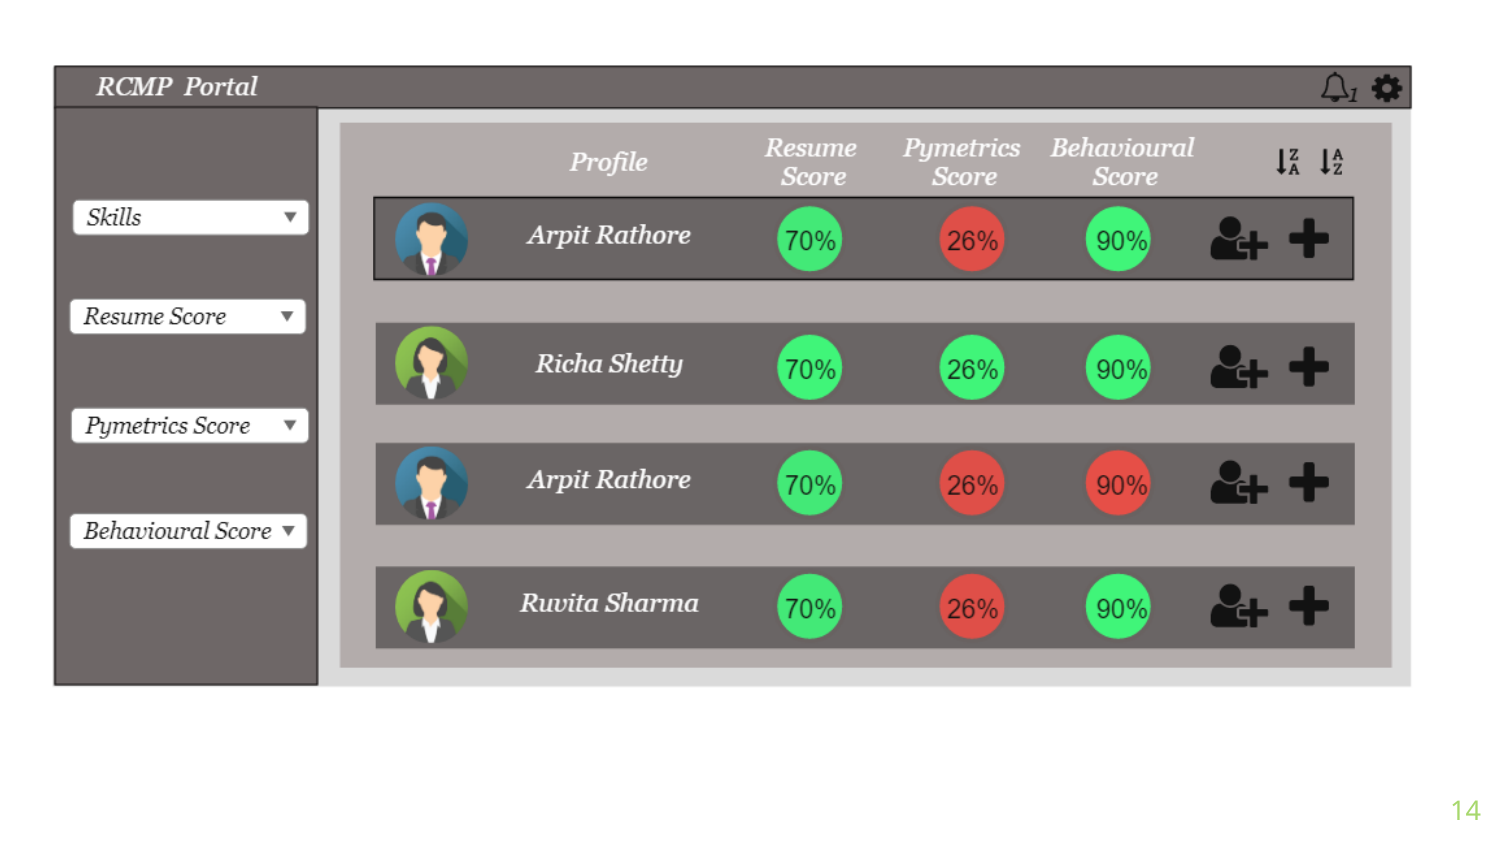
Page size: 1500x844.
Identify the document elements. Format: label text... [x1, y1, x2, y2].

picture [24, 24, 1442, 755]
slide_number 14 [1391, 779, 1482, 844]
